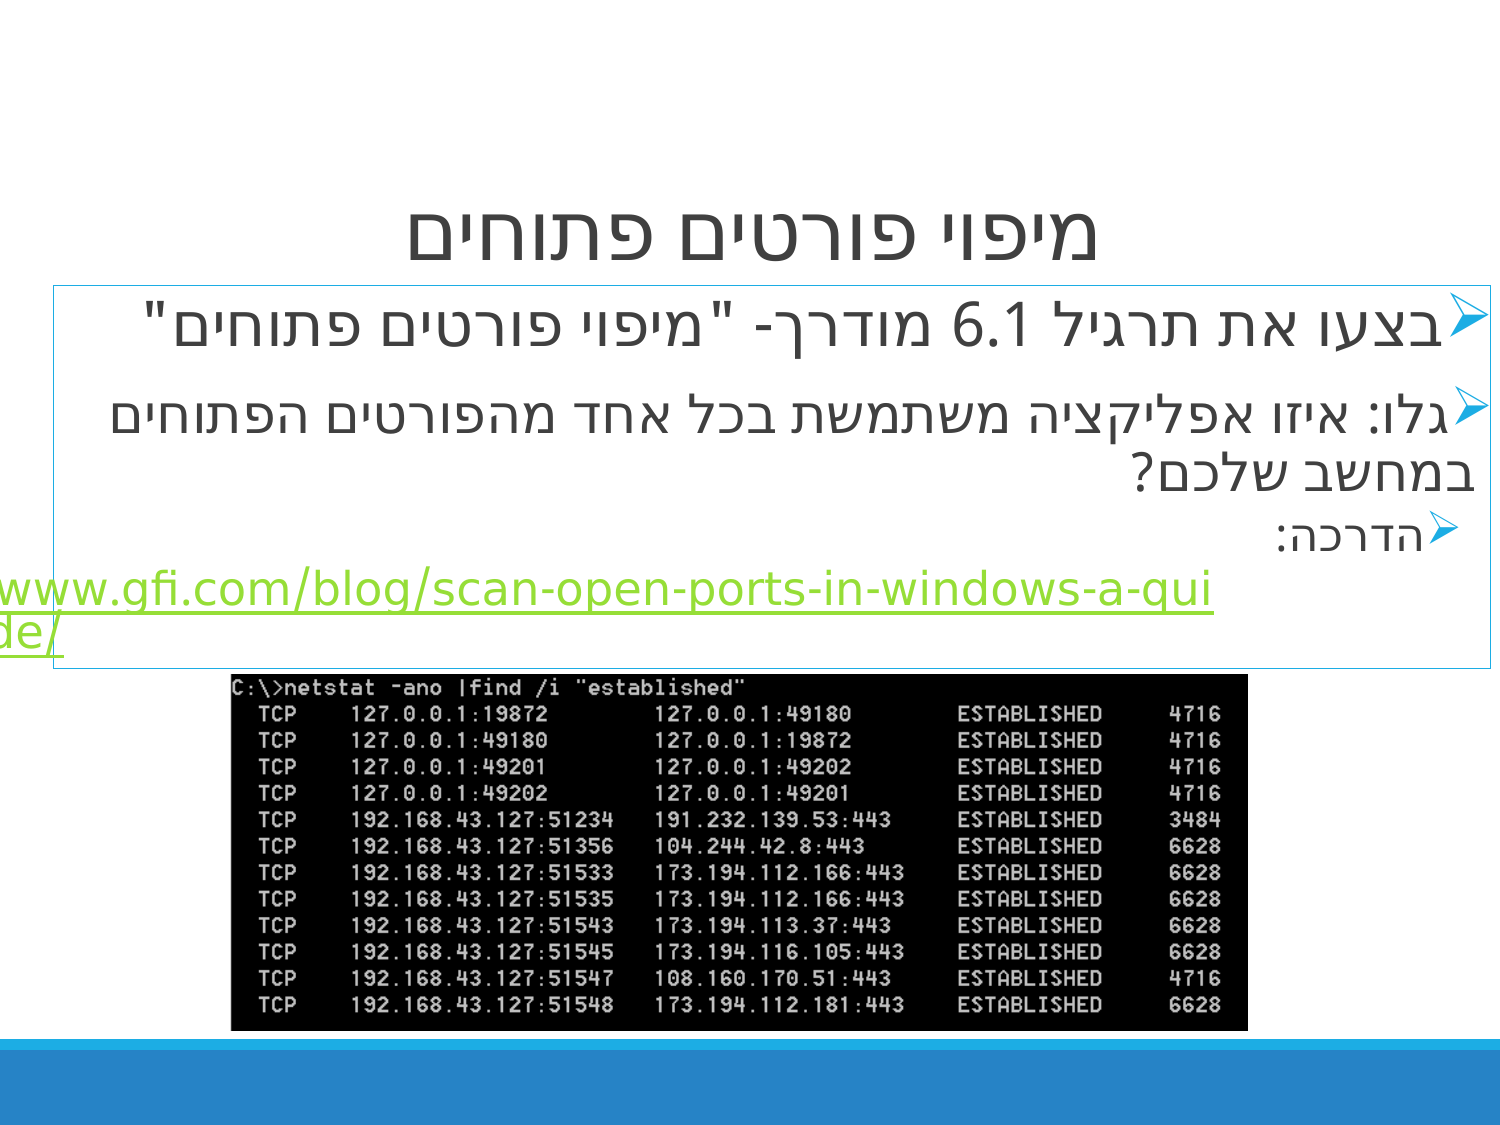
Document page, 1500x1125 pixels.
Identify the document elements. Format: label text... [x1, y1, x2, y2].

title מיפוי פורטים פתוחים [135, 47, 1373, 285]
list בצעו את תרגיל 6.1 מודרך- "מיפוי פורטים פתוחים" גלו: איזו אפליקציה משתמשת בכל אחד מהפורטים הפתוחים במחשב שלכם? הדרכה: http://www.gfi.com/blog/scan-open-ports-in-windows-a-quick-guide/ [53, 285, 1491, 669]
picture [229, 673, 1248, 1031]
